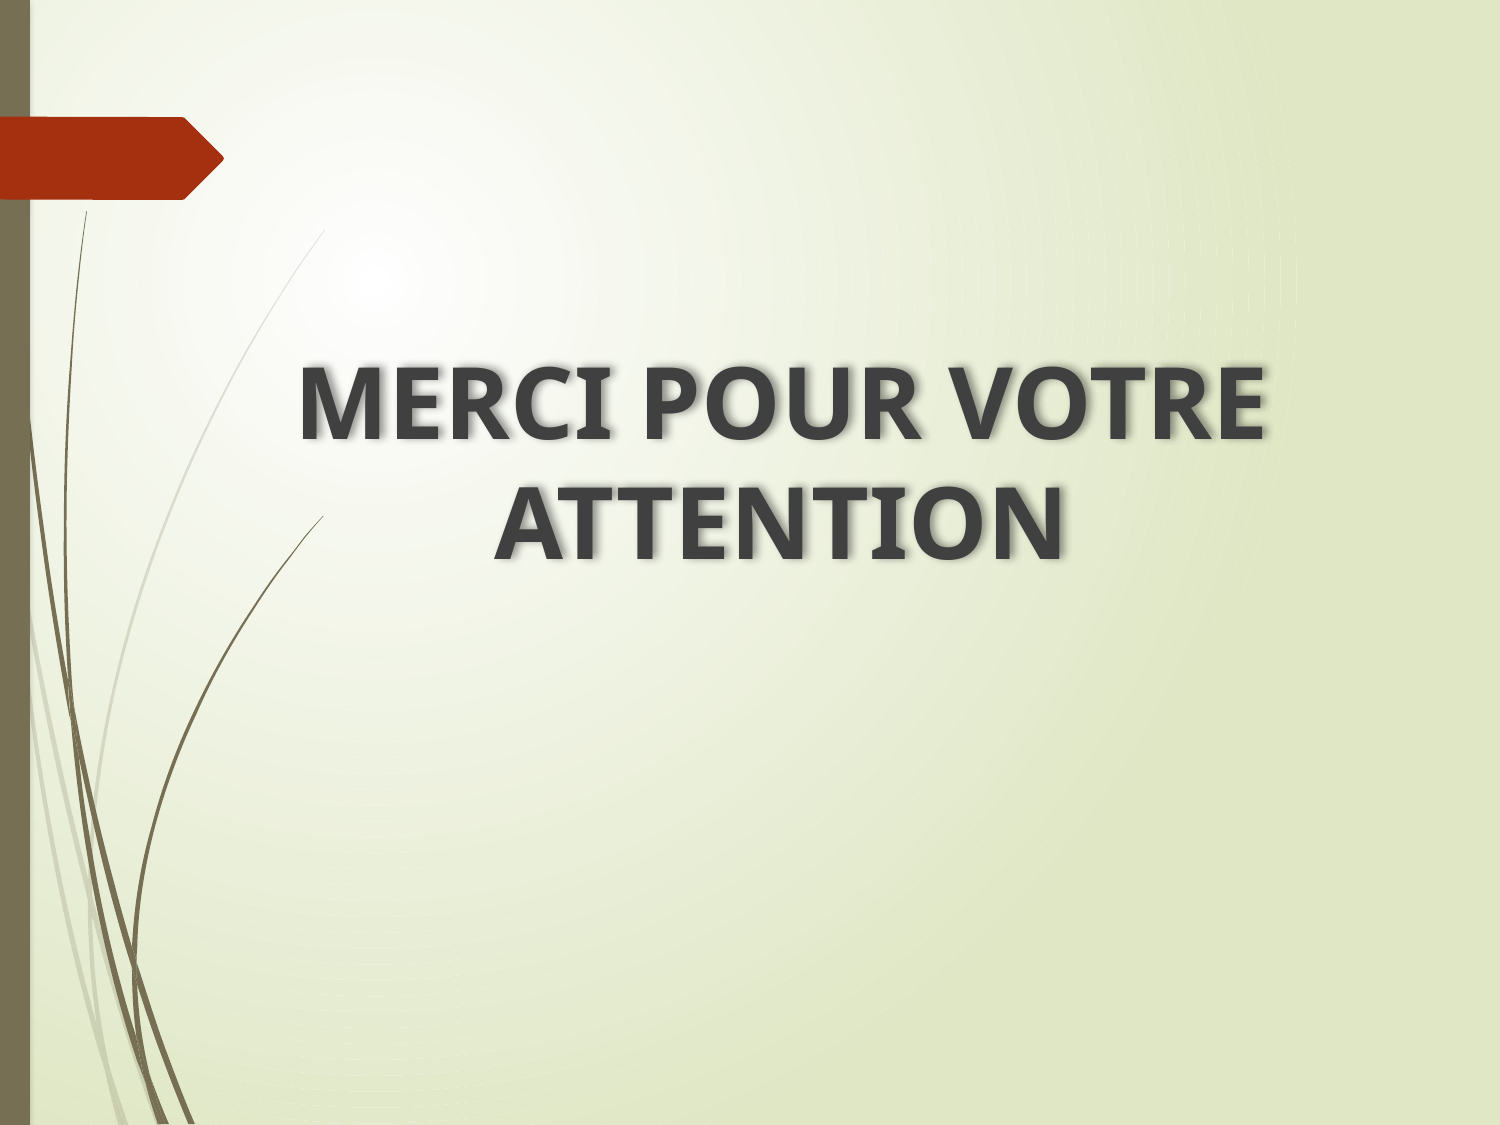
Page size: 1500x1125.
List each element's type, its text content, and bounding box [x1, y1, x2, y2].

list MERCI POUR VOTRE ATTENTION [80, 331, 1409, 772]
